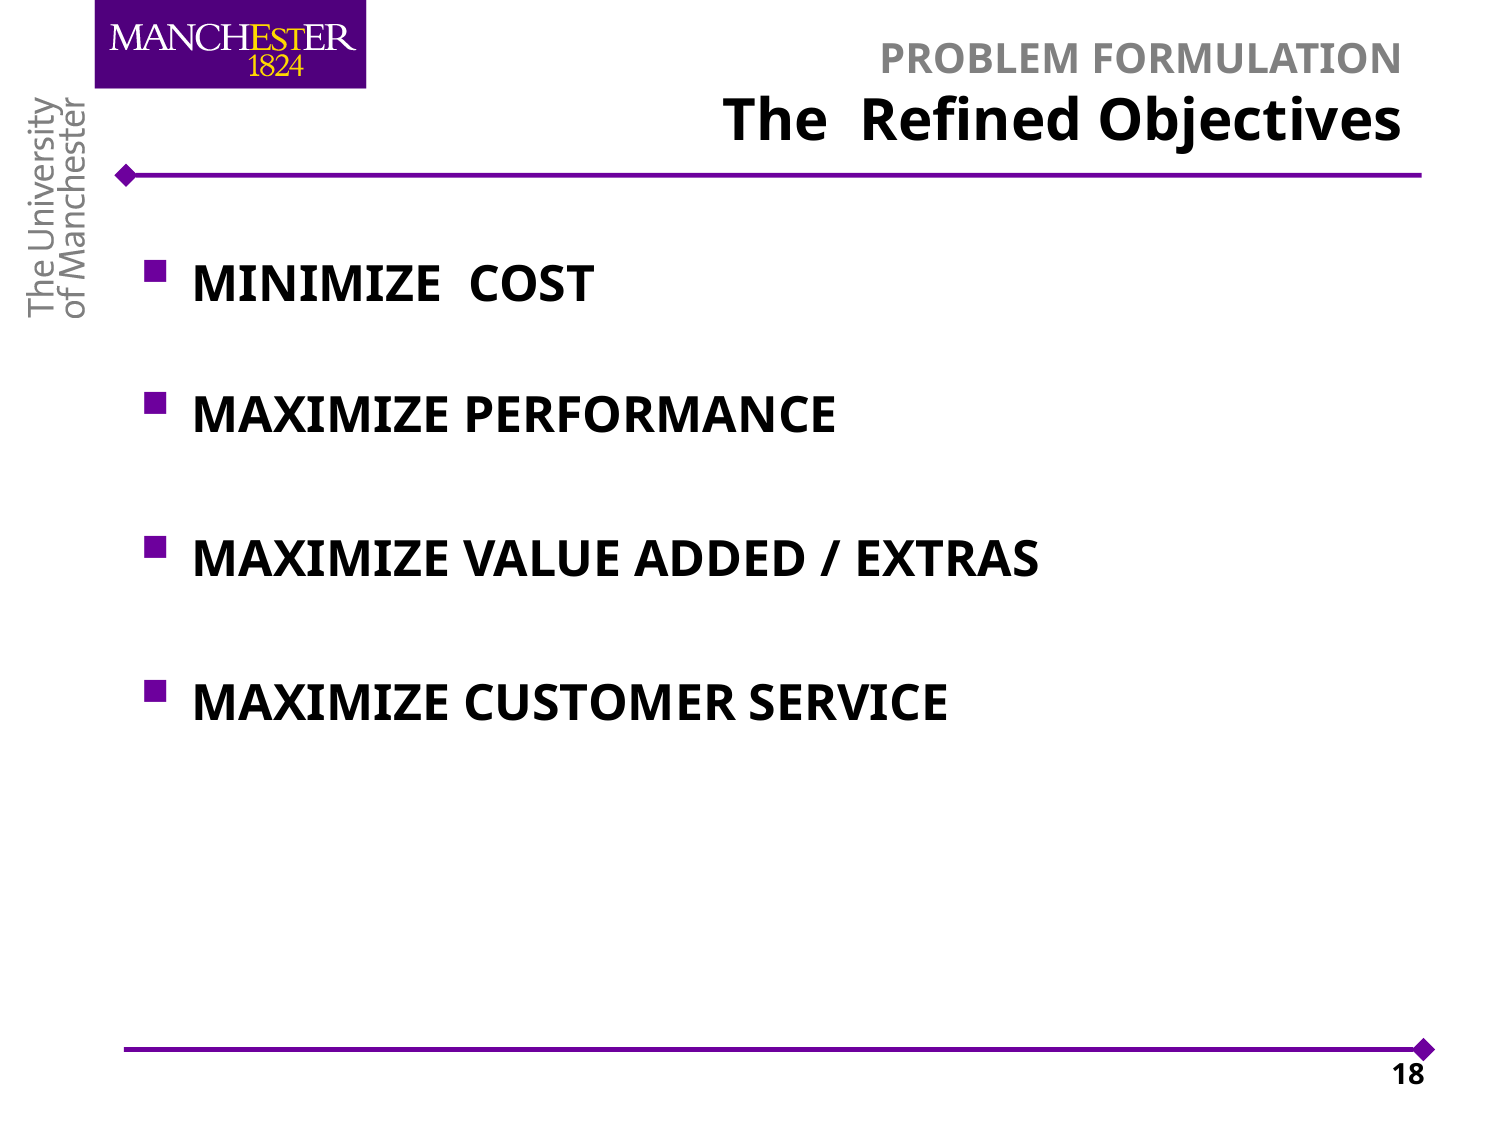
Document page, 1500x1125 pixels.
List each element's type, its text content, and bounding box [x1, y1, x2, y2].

slide_number 18 [1074, 1058, 1426, 1103]
picture [0, 0, 384, 318]
title PROBLEM FORMULATION The Refined Objectives [395, 24, 1418, 161]
list MINIMIZE COST MAXIMIZE PERFORMANCE MAXIMIZE VALUE ADDED / EXTRAS MAXIMIZE CUSTOMER SERVICE [123, 231, 1469, 1036]
